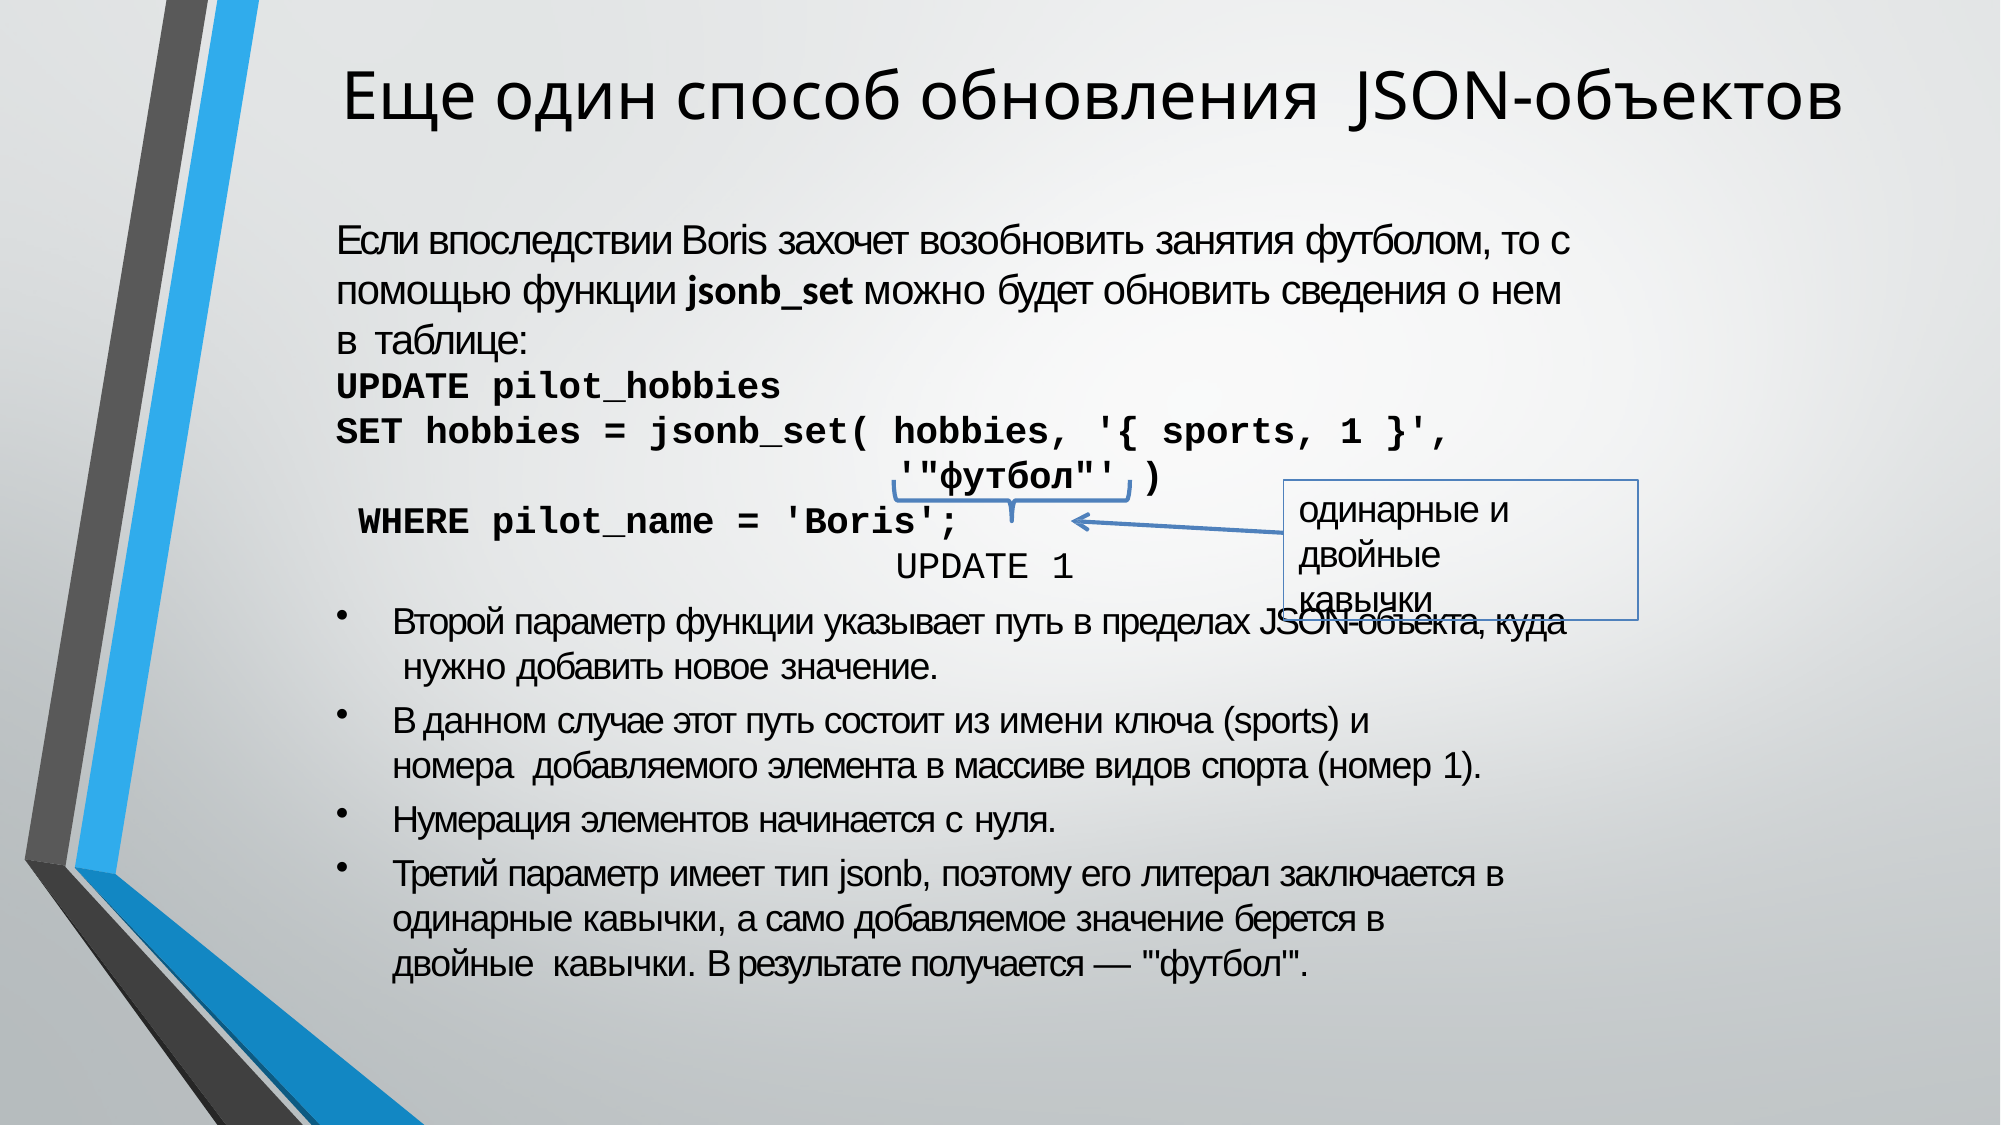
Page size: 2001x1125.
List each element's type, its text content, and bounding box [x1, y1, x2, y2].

text_box Второй параметр функции указывает путь в пределах JSON-объекта, куда нужно добавить новое значение. В данном случае этот путь состоит из имени ключа (sports) и номера добавляемого элемента в массиве видов спорта (номер 1). Нумерация элементов начинается с нуля. Третий параметр имеет тип jsonb, поэтому его литерал заключается в одинарные кавычки, а само добавляемое значение берется в двойные кавычки. В результате получается — '"футбол"'. [333, 595, 1567, 985]
title Еще один способ обновления JSON-объектов [245, 0, 1940, 187]
text_box '"футбол"' ) WHERE pilot_name = 'Boris'; UPDATE 1 [333, 449, 1167, 587]
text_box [891, 477, 1284, 536]
text_box одинарные и двойные кавычки [1283, 479, 1638, 620]
text_box Если впоследствии Boris захочет возобновить занятия футболом, то с помощью функции jsonb_set можно будет обновить сведения о нем в таблице: UPDATE pilot_hobbies SET hobbies = jsonb_set( hobbies, '{ sports, 1 }', [333, 210, 1585, 452]
